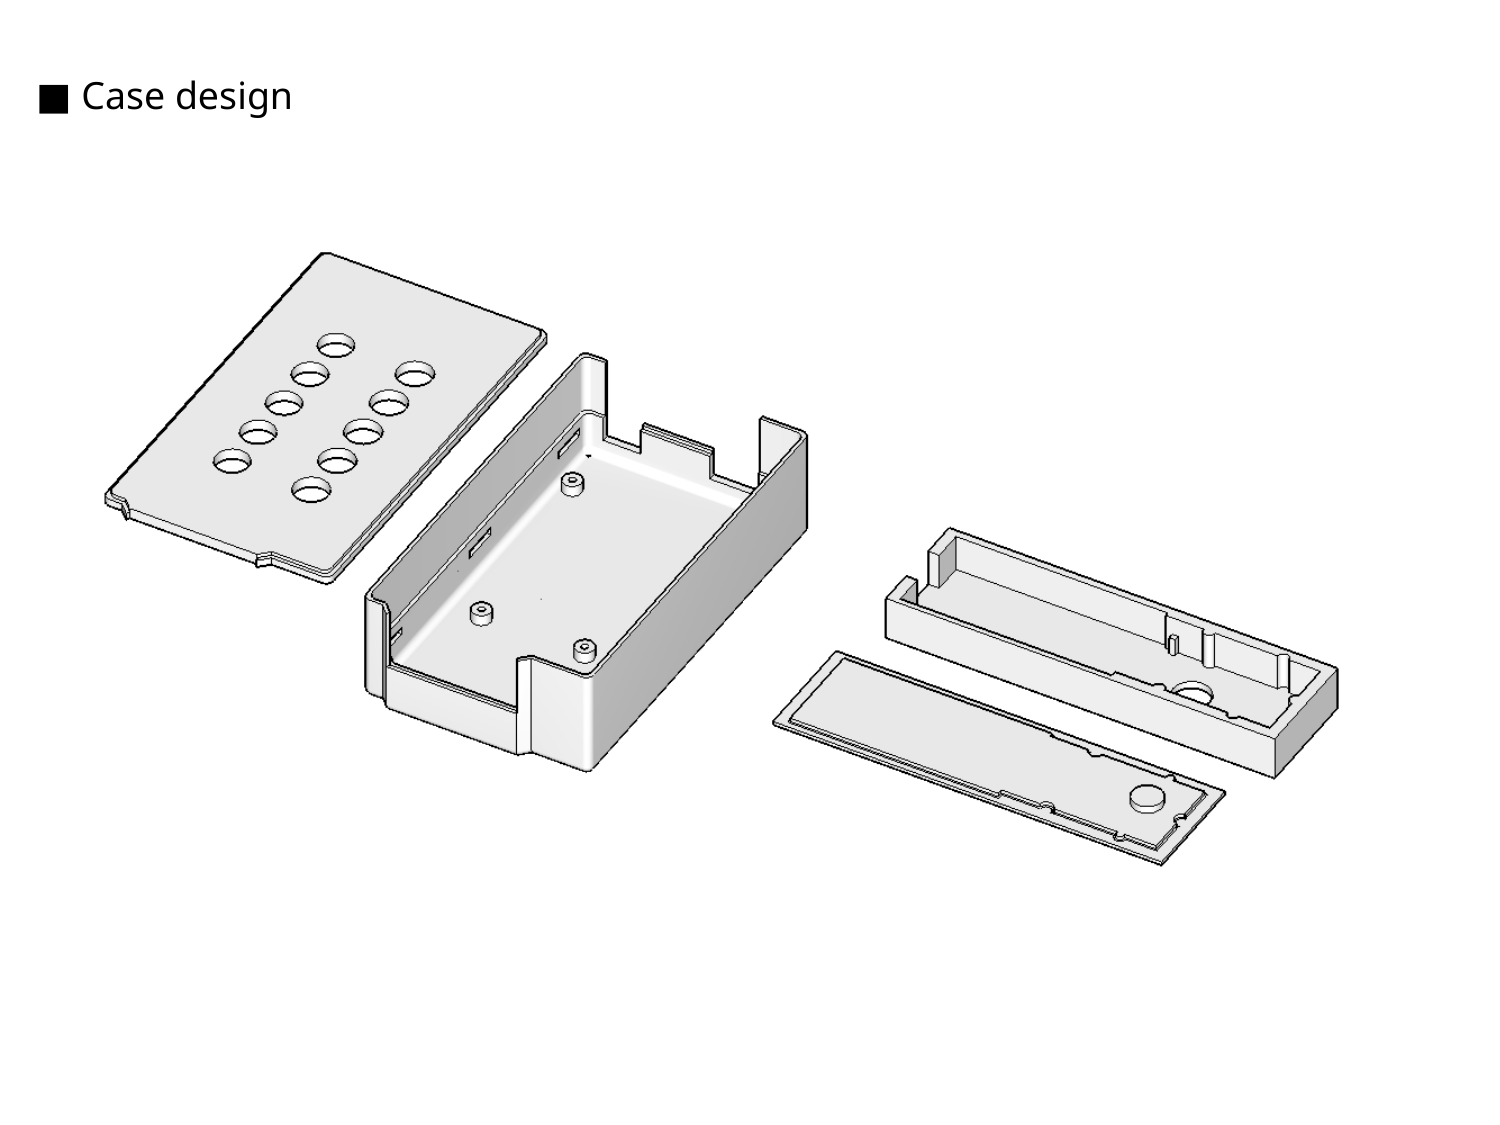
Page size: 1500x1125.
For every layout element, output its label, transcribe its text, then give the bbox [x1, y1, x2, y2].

picture [88, 231, 1375, 894]
text_box ■ Case design [21, 64, 309, 125]
